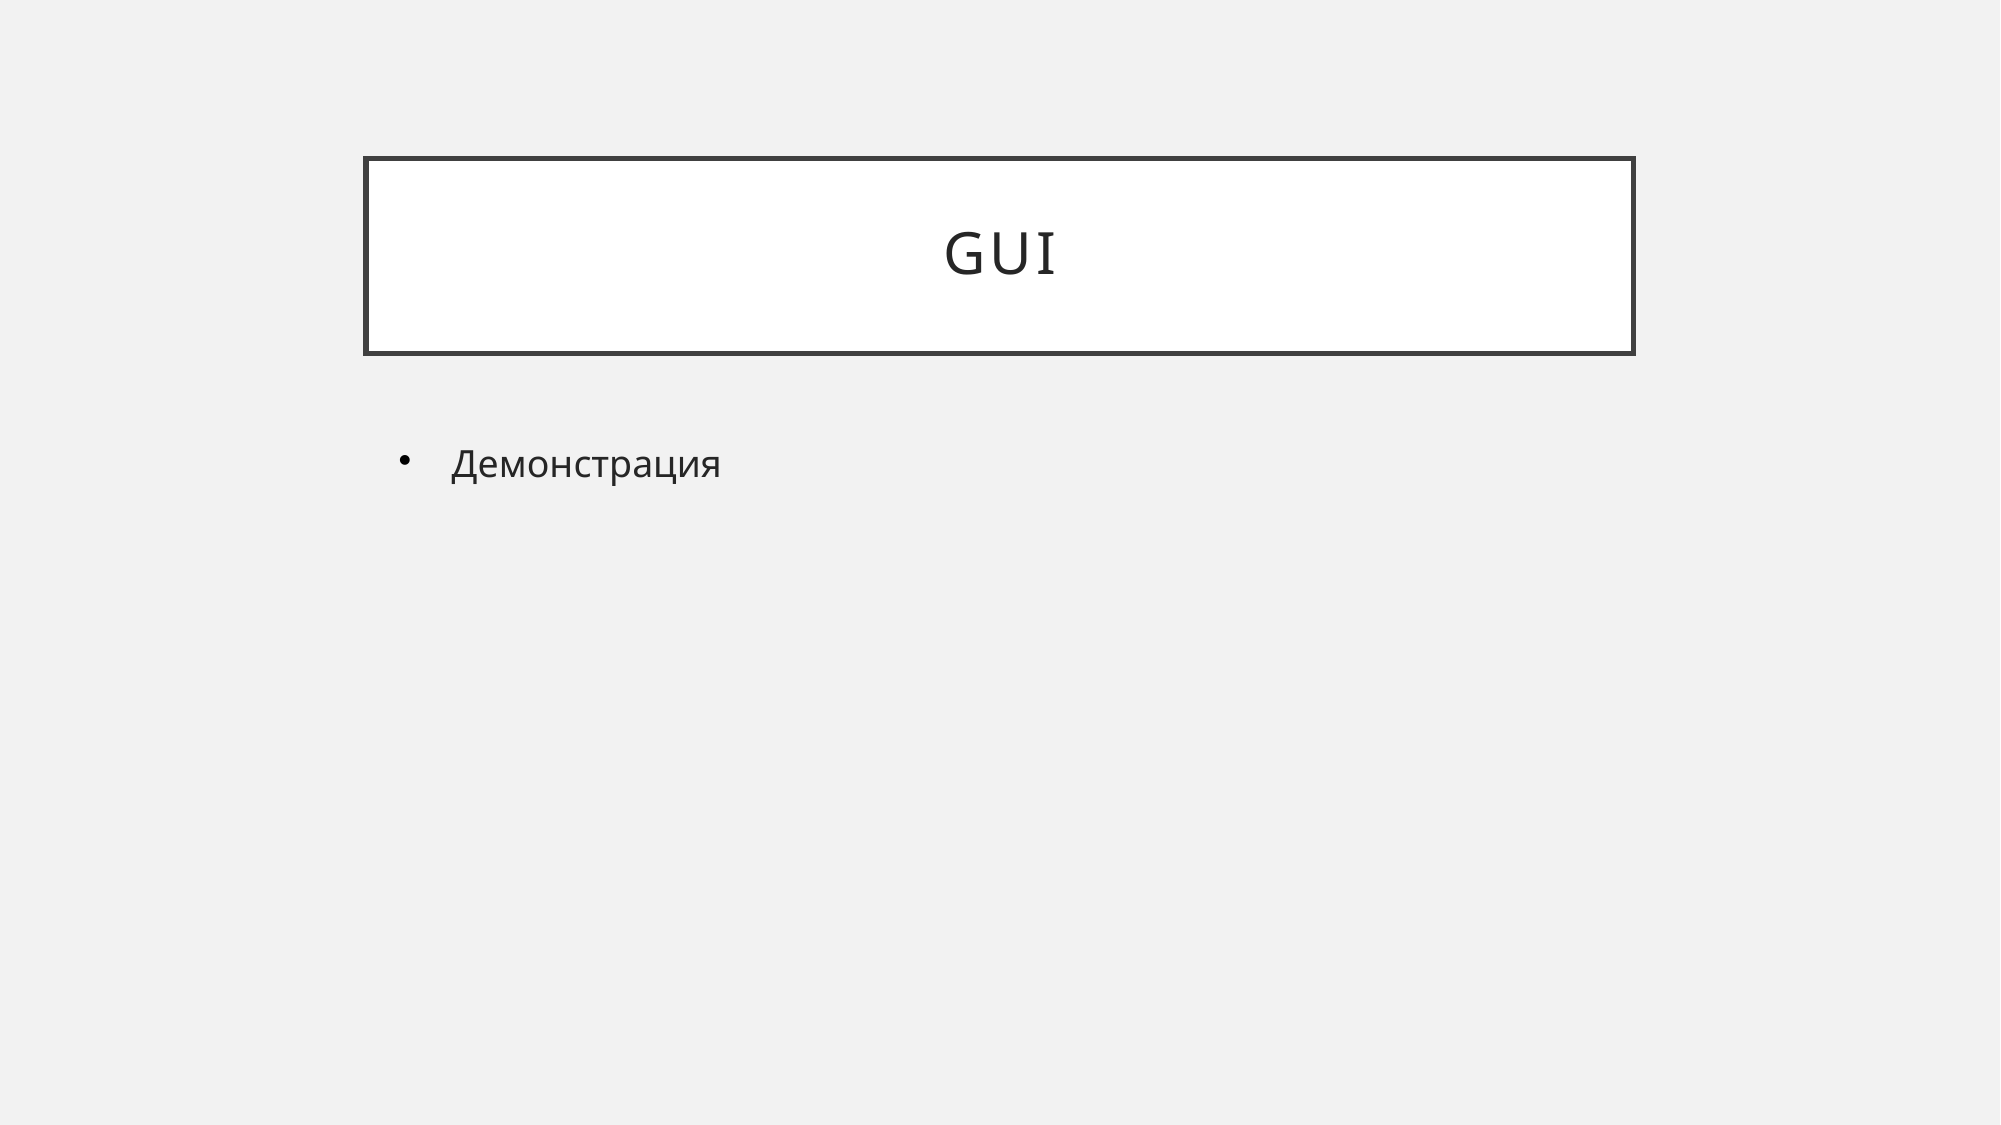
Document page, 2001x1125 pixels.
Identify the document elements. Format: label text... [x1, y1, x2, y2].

text_box Демонстрация [365, 432, 1634, 942]
text_box gui [365, 158, 1634, 354]
